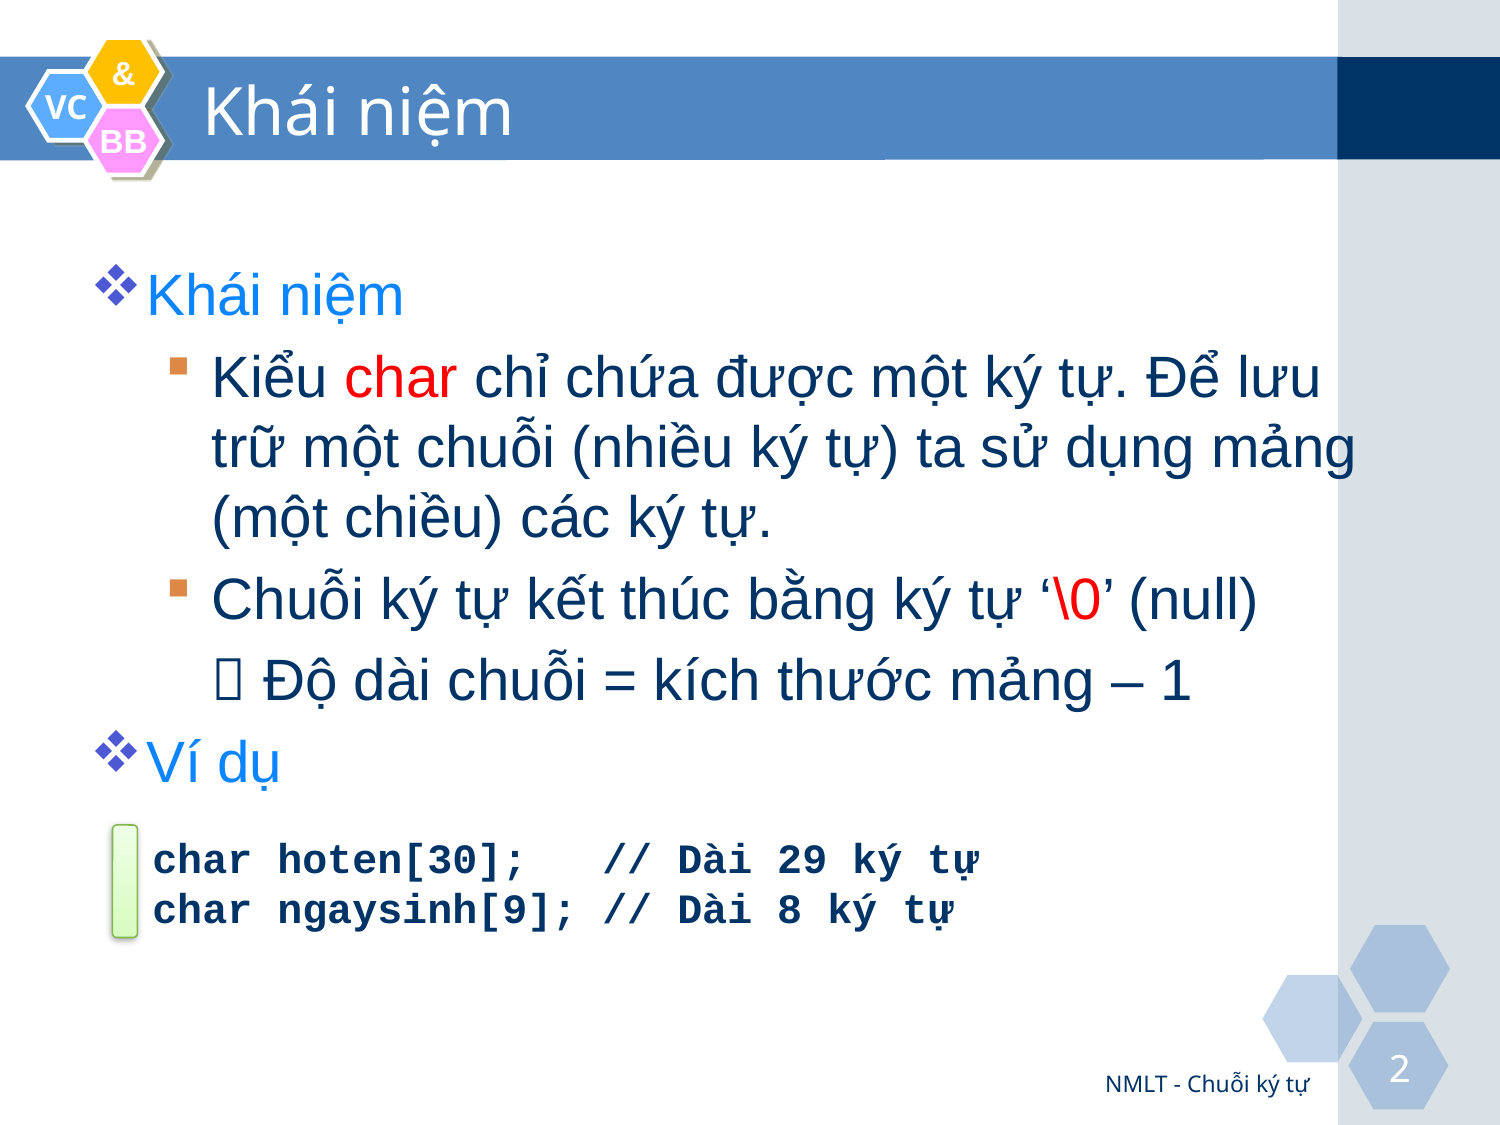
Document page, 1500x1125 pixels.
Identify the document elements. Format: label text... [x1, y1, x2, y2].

text_box [111, 824, 137, 939]
title Khái niệm [187, 62, 1288, 156]
text_box char hoten[30]; // Dài 29 ký tự char ngaysinh[9]; // Dài 8 ký tự [137, 824, 1288, 940]
list Khái niệm Kiểu char chỉ chứa được một ký tự. Để lưu trữ một chuỗi (nhiều ký tự) ta sử dụng mảng (một chiều) các ký tự. Chuỗi ký tự kết thúc bằng ký tự ‘\0’ (null)  Độ dài chuỗi = kích thước mảng – 1 Ví dụ [74, 249, 1426, 1038]
footer NMLT - Chuỗi ký tự [849, 1062, 1326, 1101]
